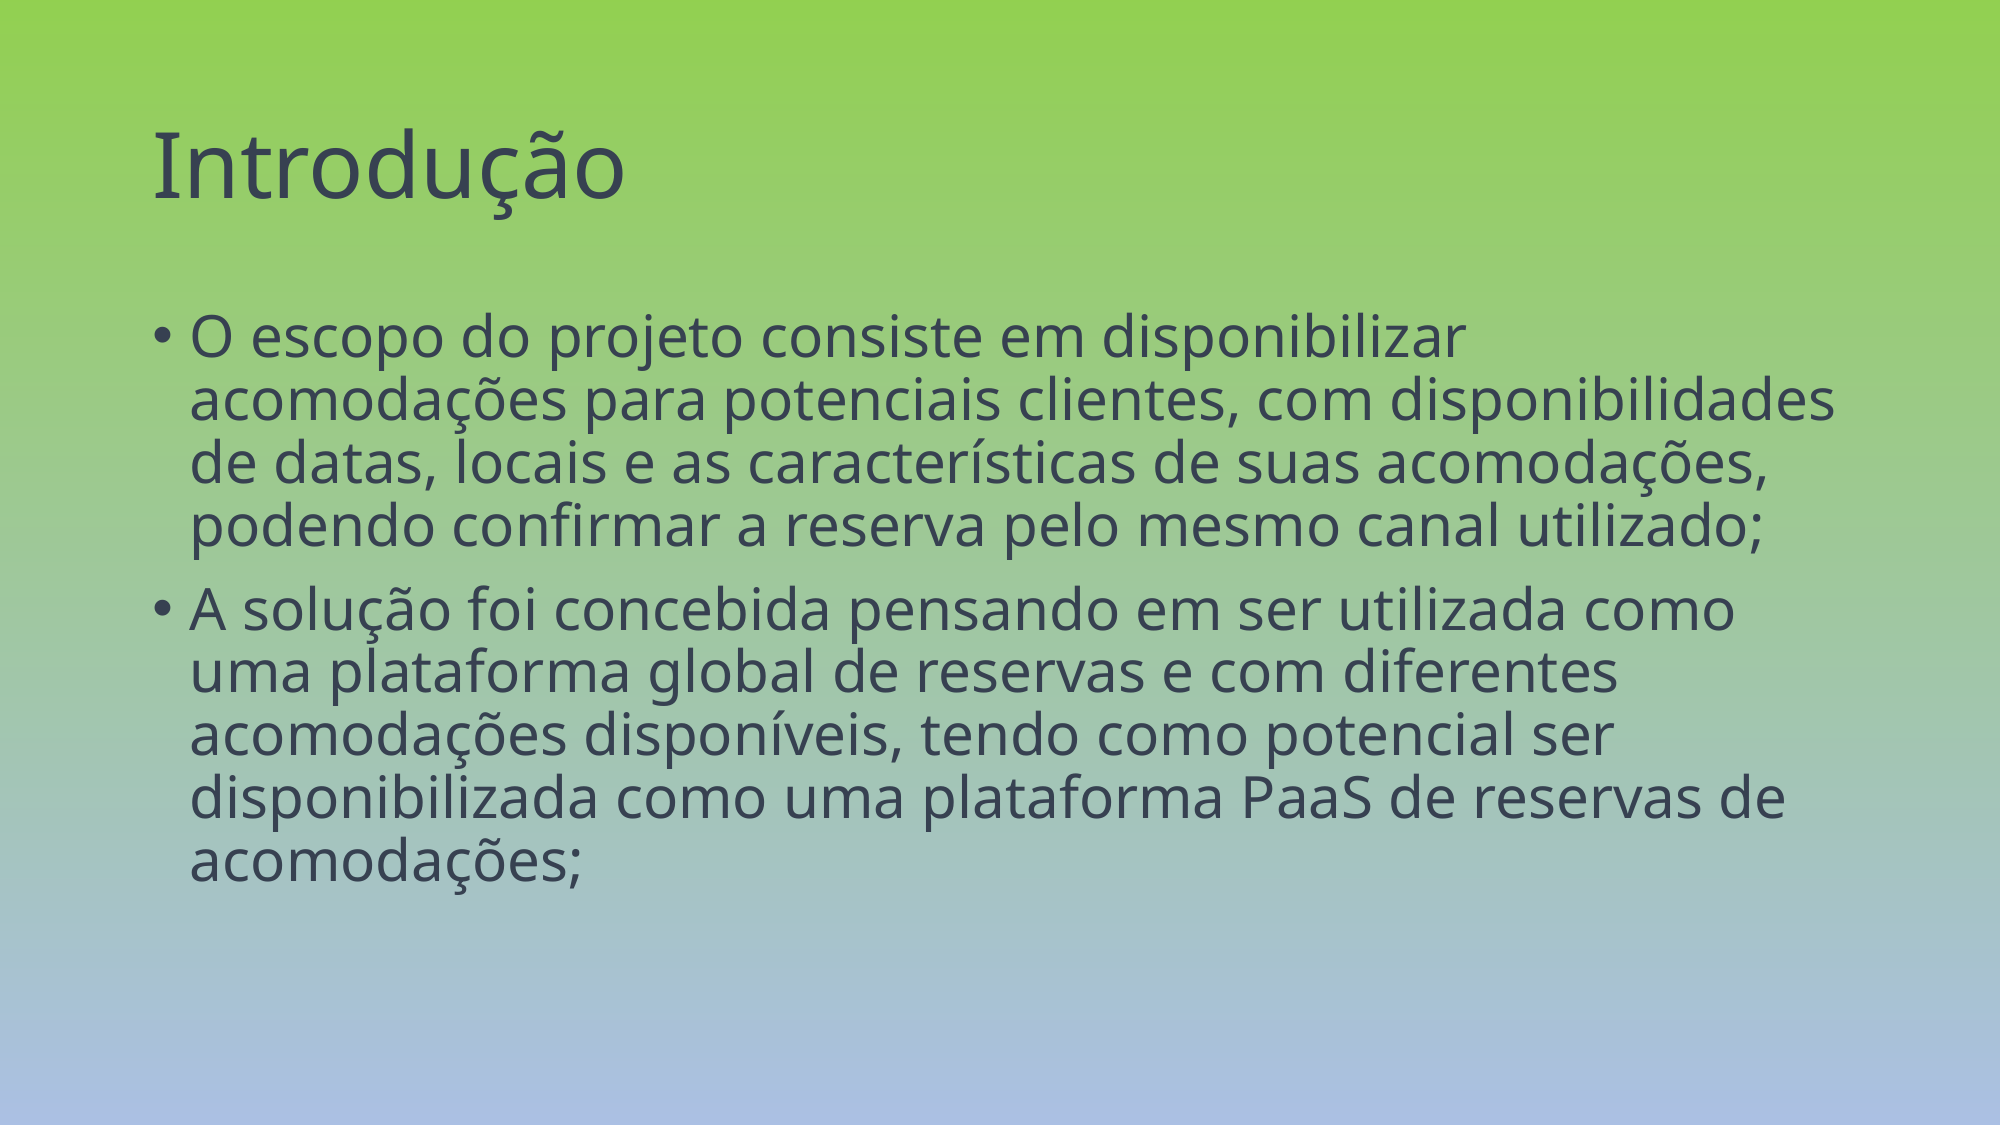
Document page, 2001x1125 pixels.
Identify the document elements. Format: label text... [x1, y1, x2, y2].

title Introdução [137, 59, 1863, 278]
list O escopo do projeto consiste em disponibilizar acomodações para potenciais clientes, com disponibilidades de datas, locais e as características de suas acomodações, podendo confirmar a reserva pelo mesmo canal utilizado; A solução foi concebida pensando em ser utilizada como uma plataforma global de reservas e com diferentes acomodações disponíveis, tendo como potencial ser disponibilizada como uma plataforma PaaS de reservas de acomodações; [137, 299, 1863, 1014]
